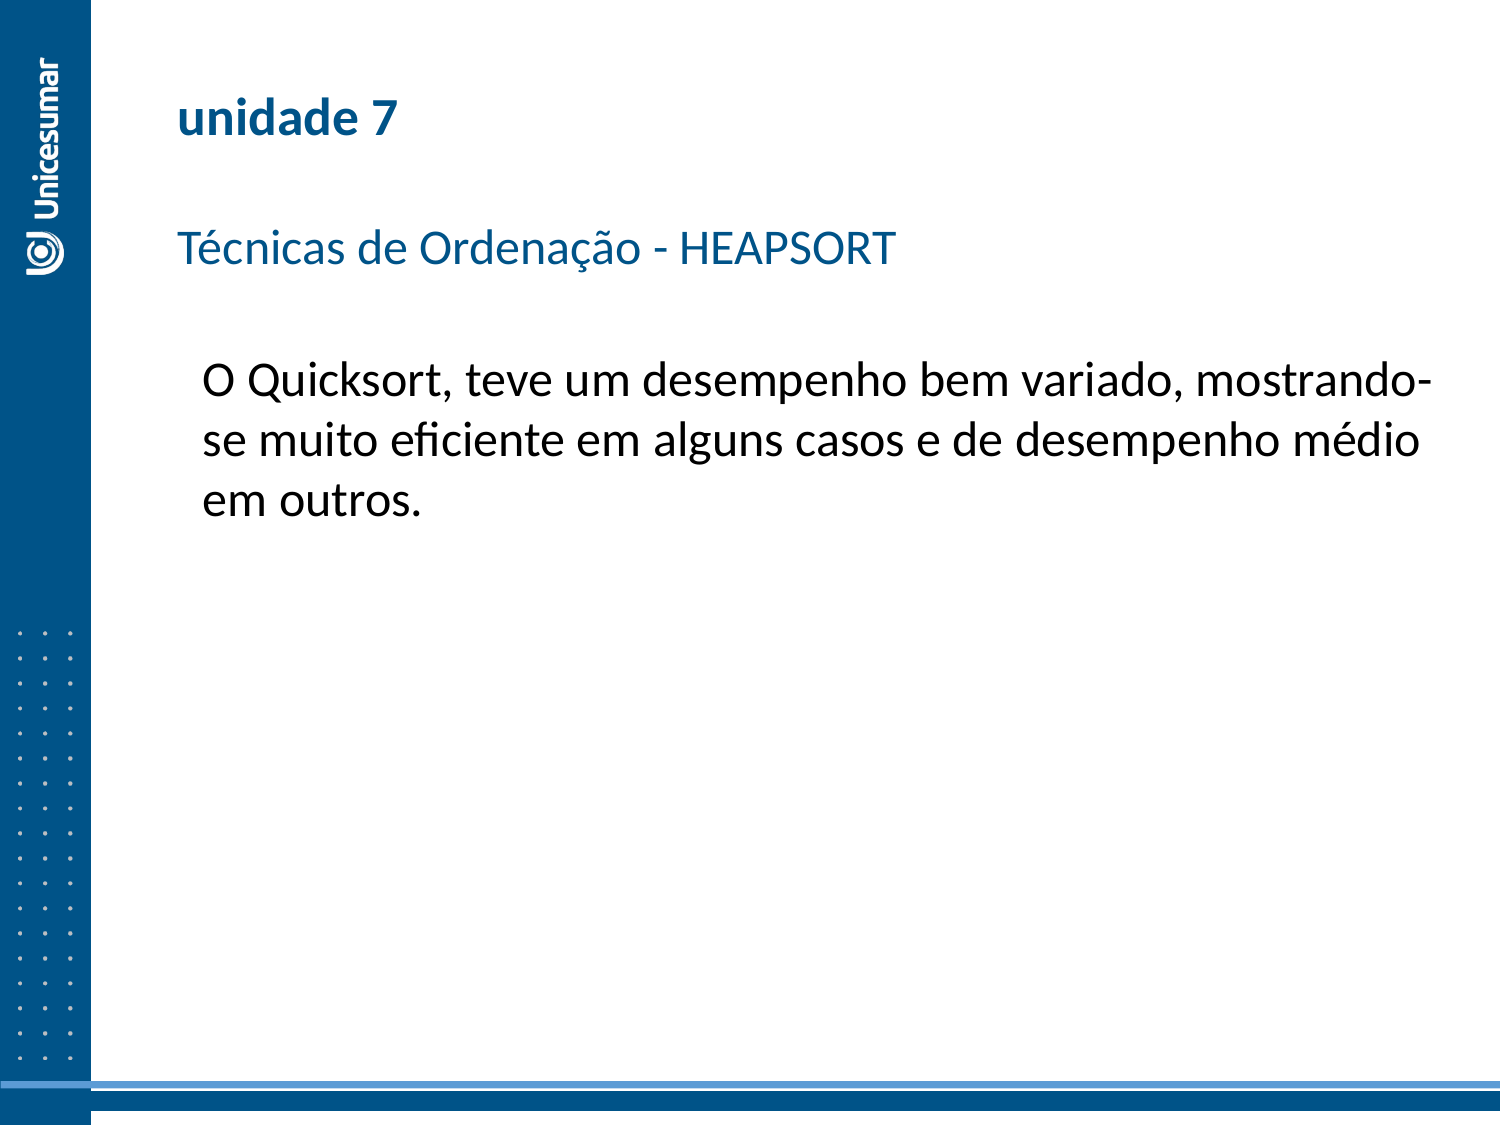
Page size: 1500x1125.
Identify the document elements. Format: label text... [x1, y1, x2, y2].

text_box O Quicksort, teve um desempenho bem variado, mostrando-se muito eficiente em alguns casos e de desempenho médio em outros. [187, 338, 1484, 1008]
list unidade 7 [162, 81, 1459, 155]
picture [18, 631, 83, 1060]
list Técnicas de Ordenação - HEAPSORT [162, 171, 1459, 325]
picture [27, 58, 64, 275]
